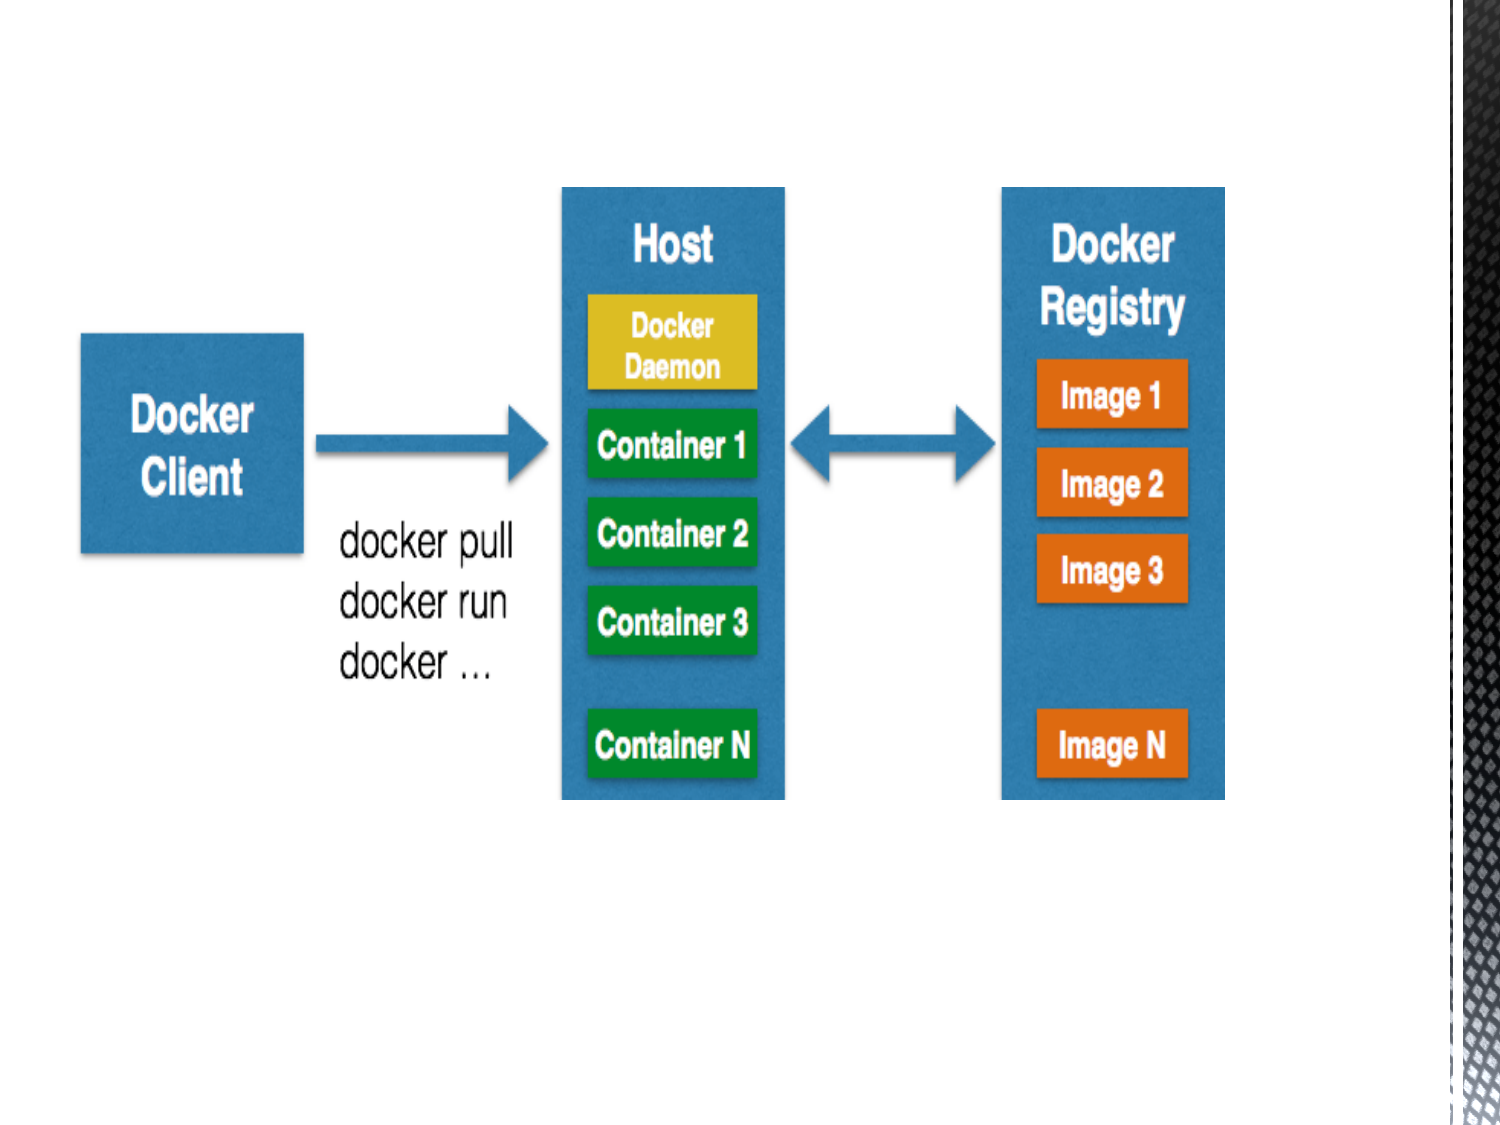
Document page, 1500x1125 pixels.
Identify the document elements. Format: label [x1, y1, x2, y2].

list [74, 187, 1226, 801]
picture [1447, 0, 1500, 1125]
